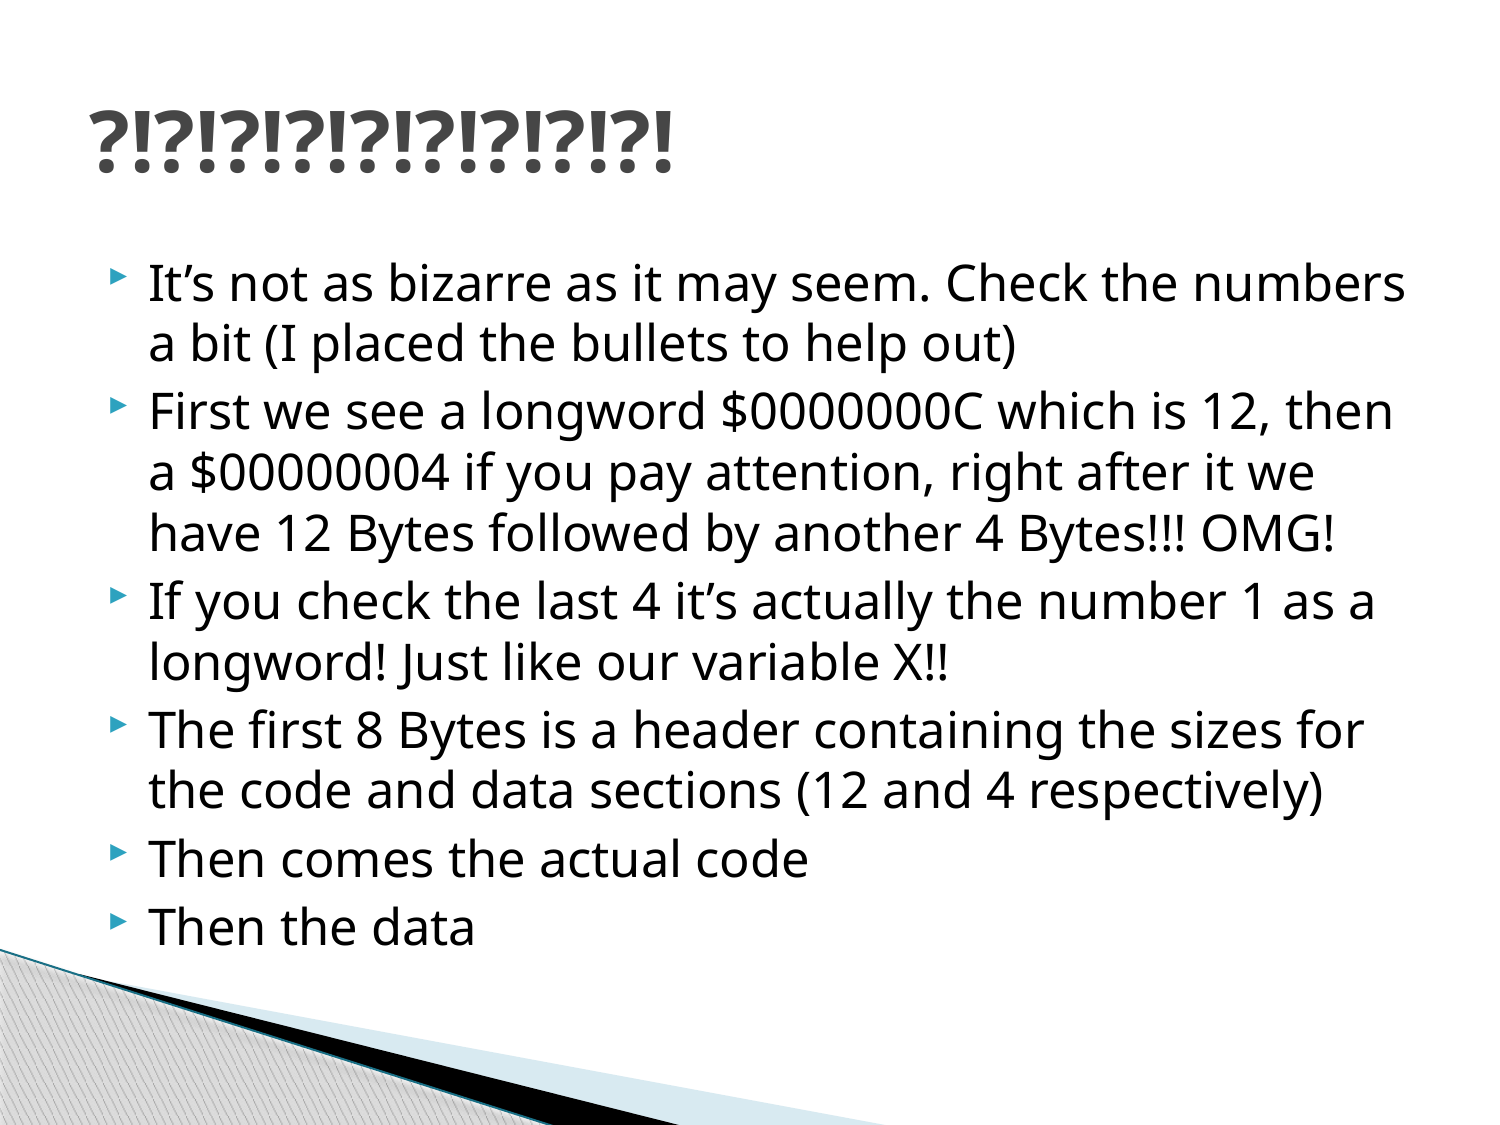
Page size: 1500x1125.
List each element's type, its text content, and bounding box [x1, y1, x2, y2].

title ?!?!?!?!?!?!?!?!?! [75, 45, 1425, 233]
list It’s not as bizarre as it may seem. Check the numbers a bit (I placed the bullets to help out) First we see a longword $0000000C which is 12, then a $00000004 if you pay attention, right after it we have 12 Bytes followed by another 4 Bytes!!! OMG! If you check the last 4 it’s actually the number 1 as a longword! Just like our variable X!! The first 8 Bytes is a header containing the sizes for the code and data sections (12 and 4 respectively) Then comes the actual code Then the data [75, 243, 1425, 986]
